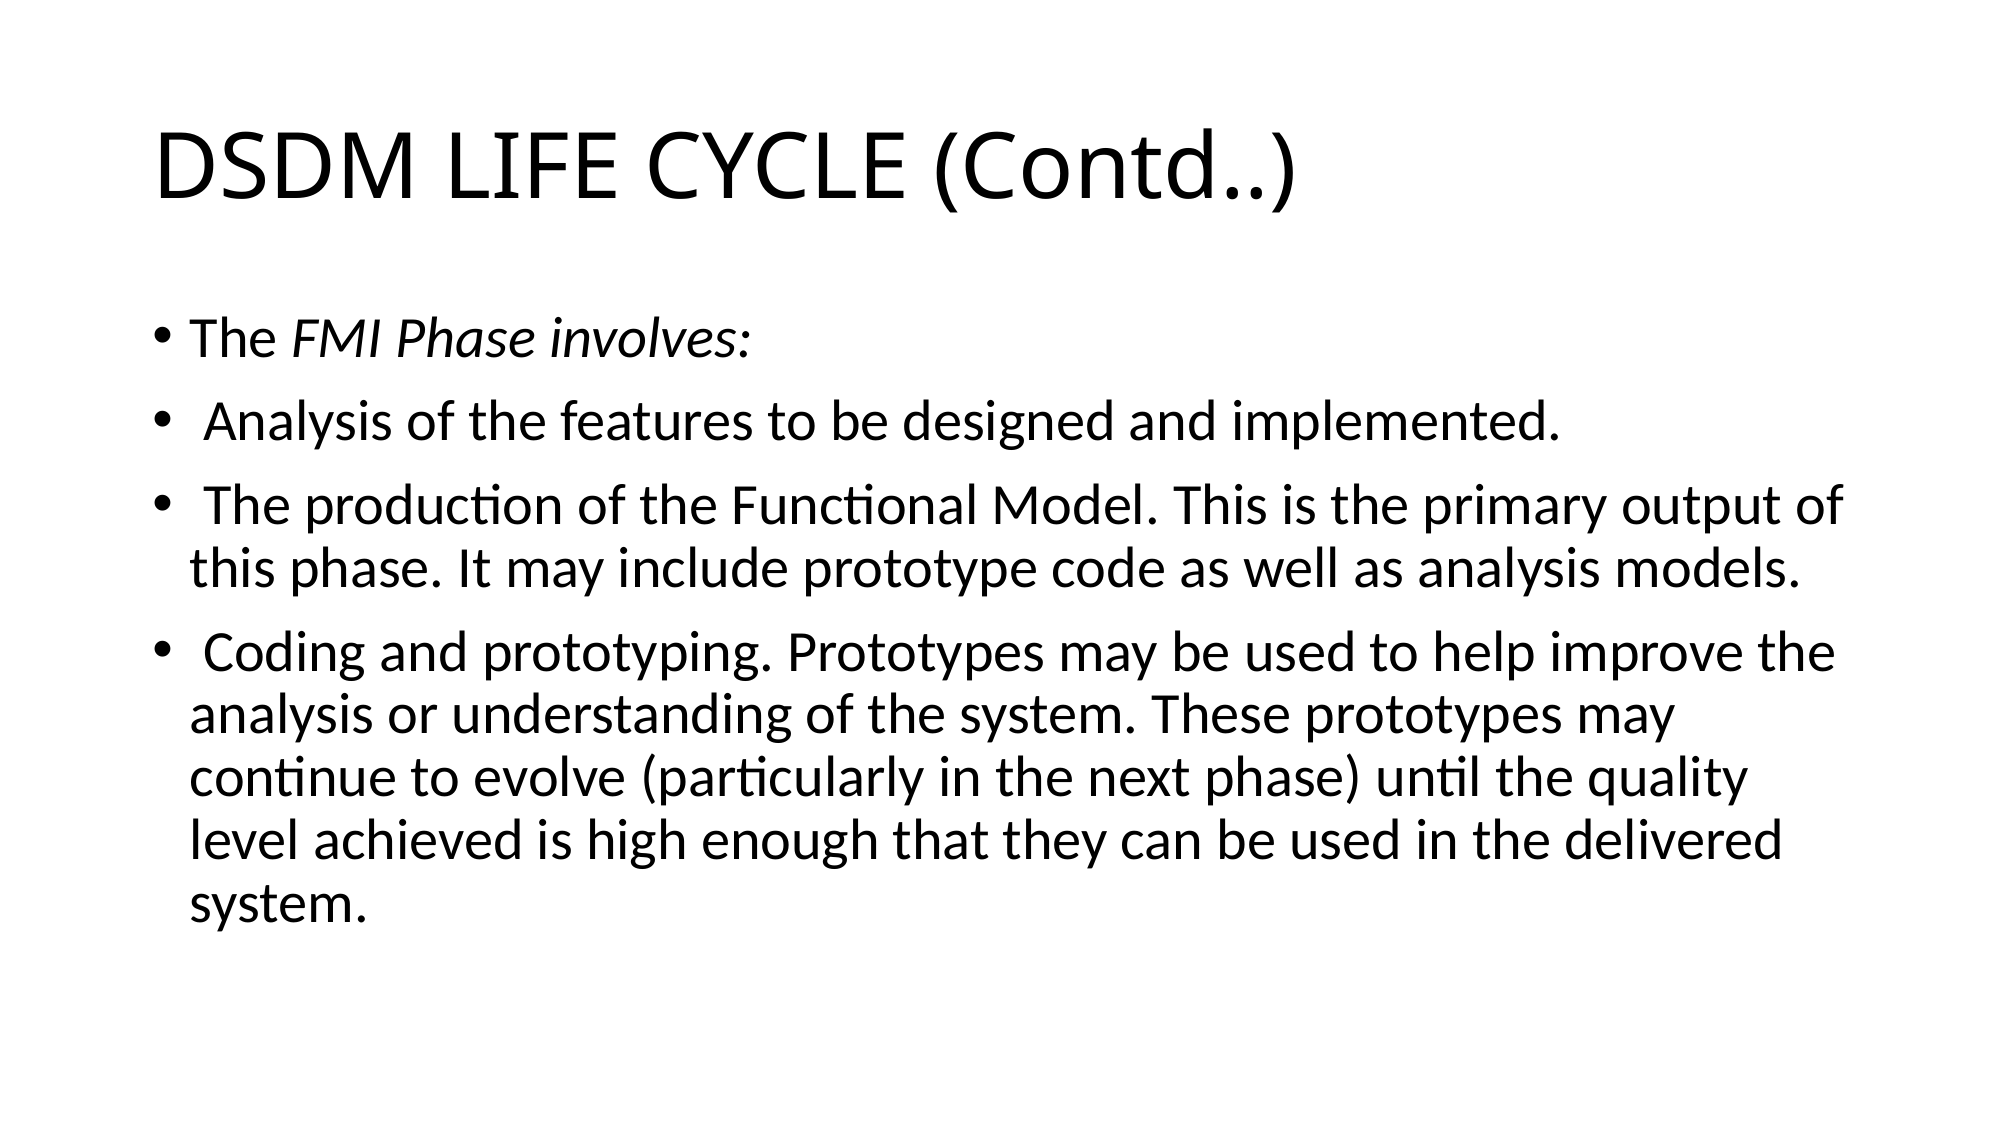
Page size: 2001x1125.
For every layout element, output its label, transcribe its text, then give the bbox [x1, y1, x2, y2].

list The FMI Phase involves: Analysis of the features to be designed and implemented. The production of the Functional Model. This is the primary output of this phase. It may include prototype code as well as analysis models. Coding and prototyping. Prototypes may be used to help improve the analysis or understanding of the system. These prototypes may continue to evolve (particularly in the next phase) until the quality level achieved is high enough that they can be used in the delivered system. [137, 299, 1863, 1014]
title DSDM LIFE CYCLE (Contd..) [137, 59, 1863, 278]
